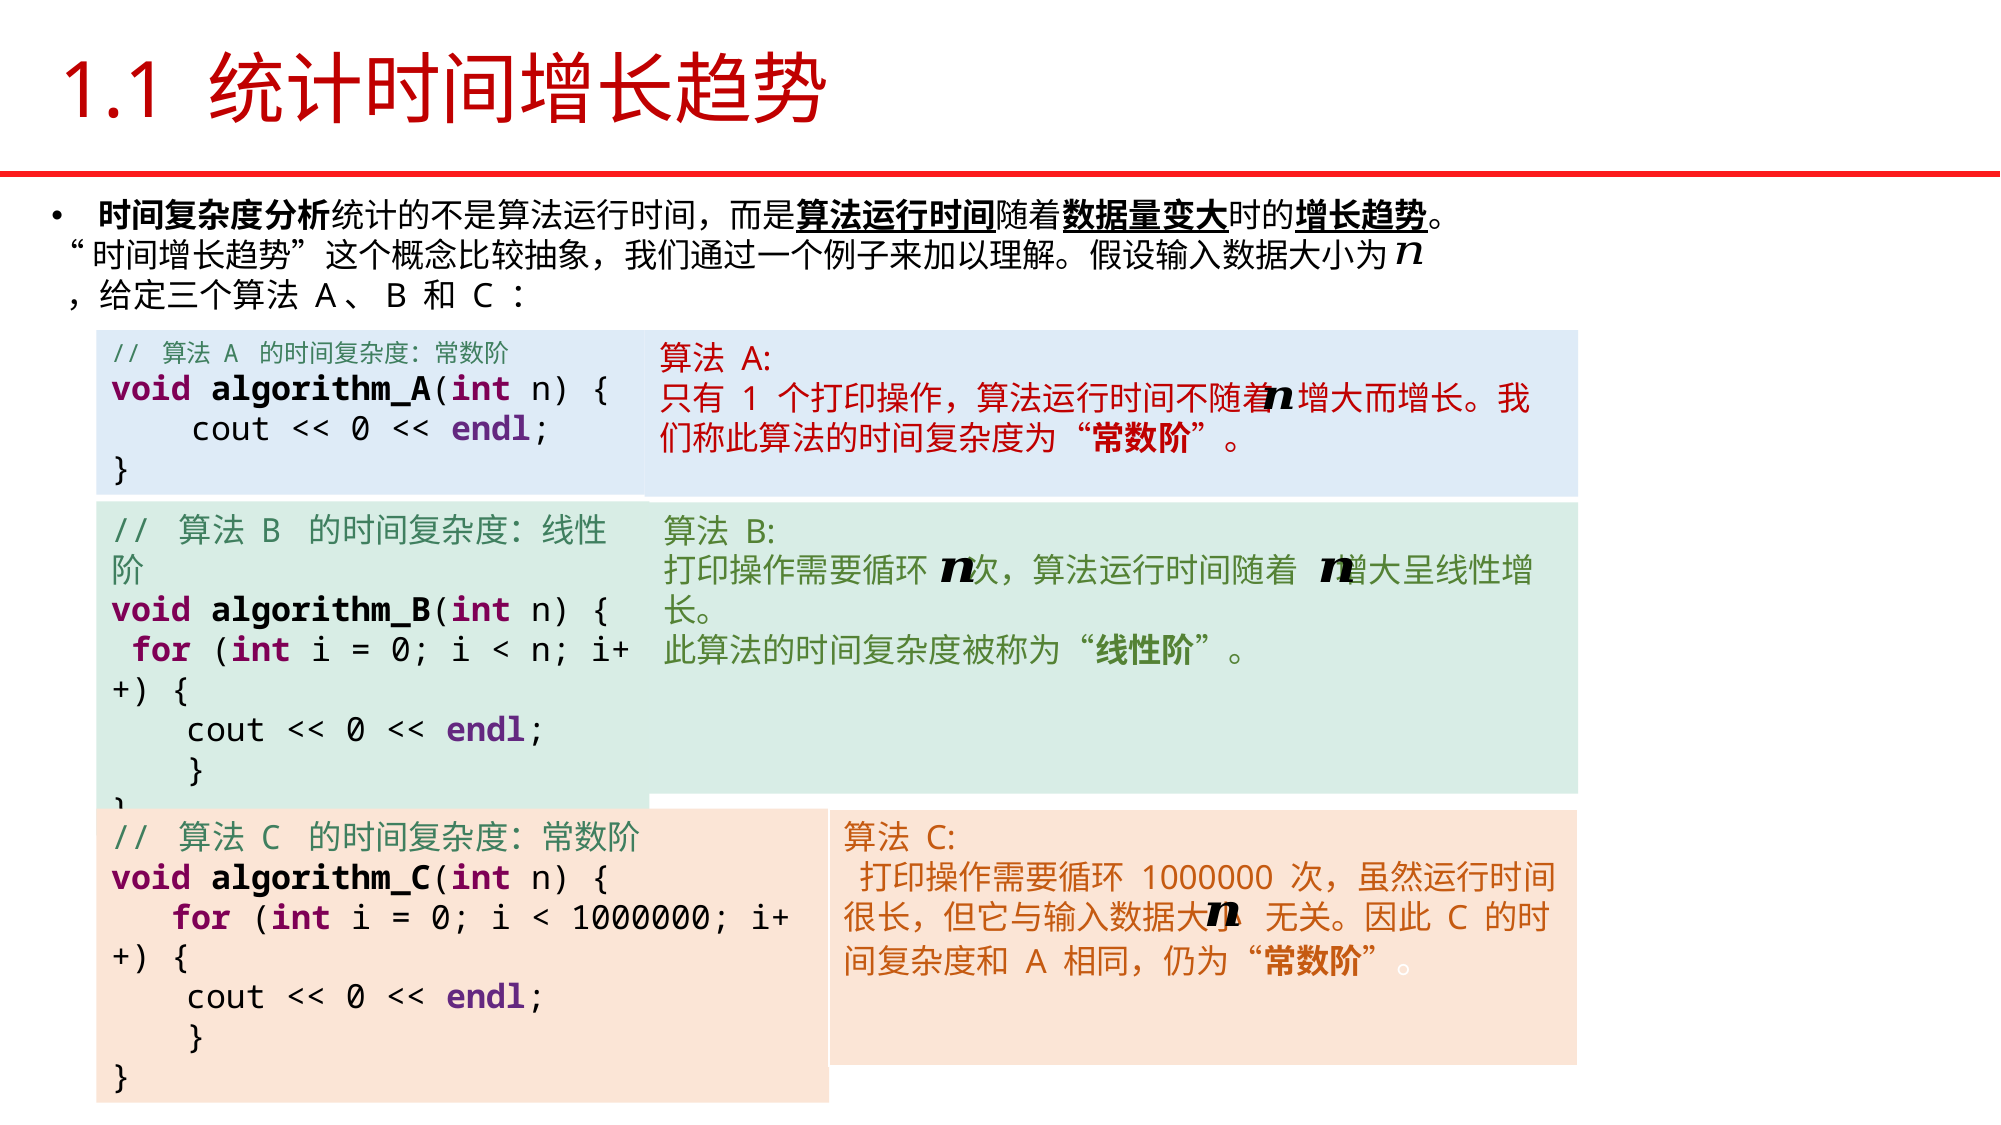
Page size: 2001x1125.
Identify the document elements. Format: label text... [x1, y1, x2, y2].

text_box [96, 501, 1579, 800]
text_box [96, 808, 1579, 1067]
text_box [96, 330, 1579, 497]
text_box 时间复杂度分析统计的不是算法运行时间，而是算法运行时间随着数据量变大时的增长趋势。 “时间增长趋势”这个概念比较抽象，我们通过一个例子来加以理解。假设输入数据大小为 ，给定三个算法 A、B 和 C ： [36, 187, 1964, 322]
title 1.1 统计时间增长趋势 [59, 19, 1987, 167]
